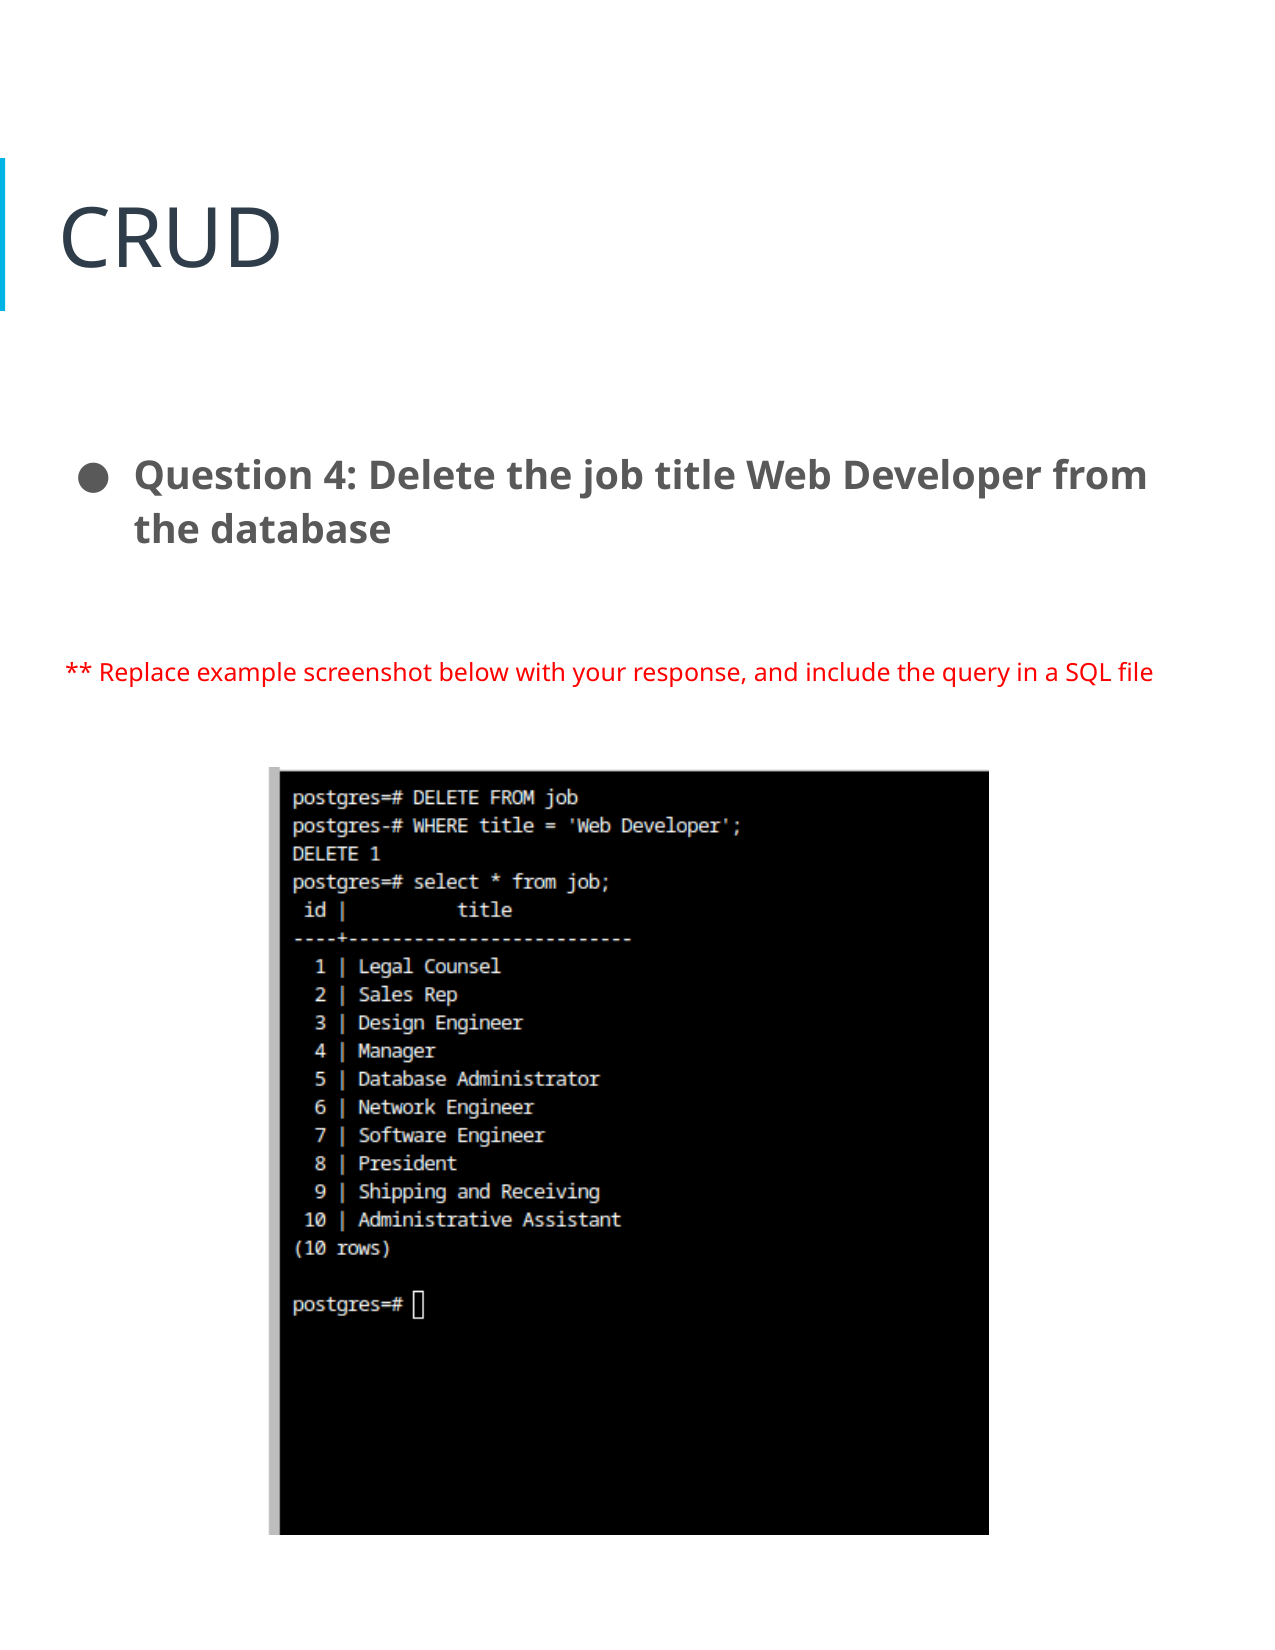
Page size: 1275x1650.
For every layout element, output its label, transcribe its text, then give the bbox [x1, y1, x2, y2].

picture [216, 766, 989, 1535]
list Question 4: Delete the job title Web Developer from the database ** Replace example screenshot below with your response, and include the query in a SQL file [43, 347, 1232, 1616]
title CRUD [43, 142, 1232, 327]
